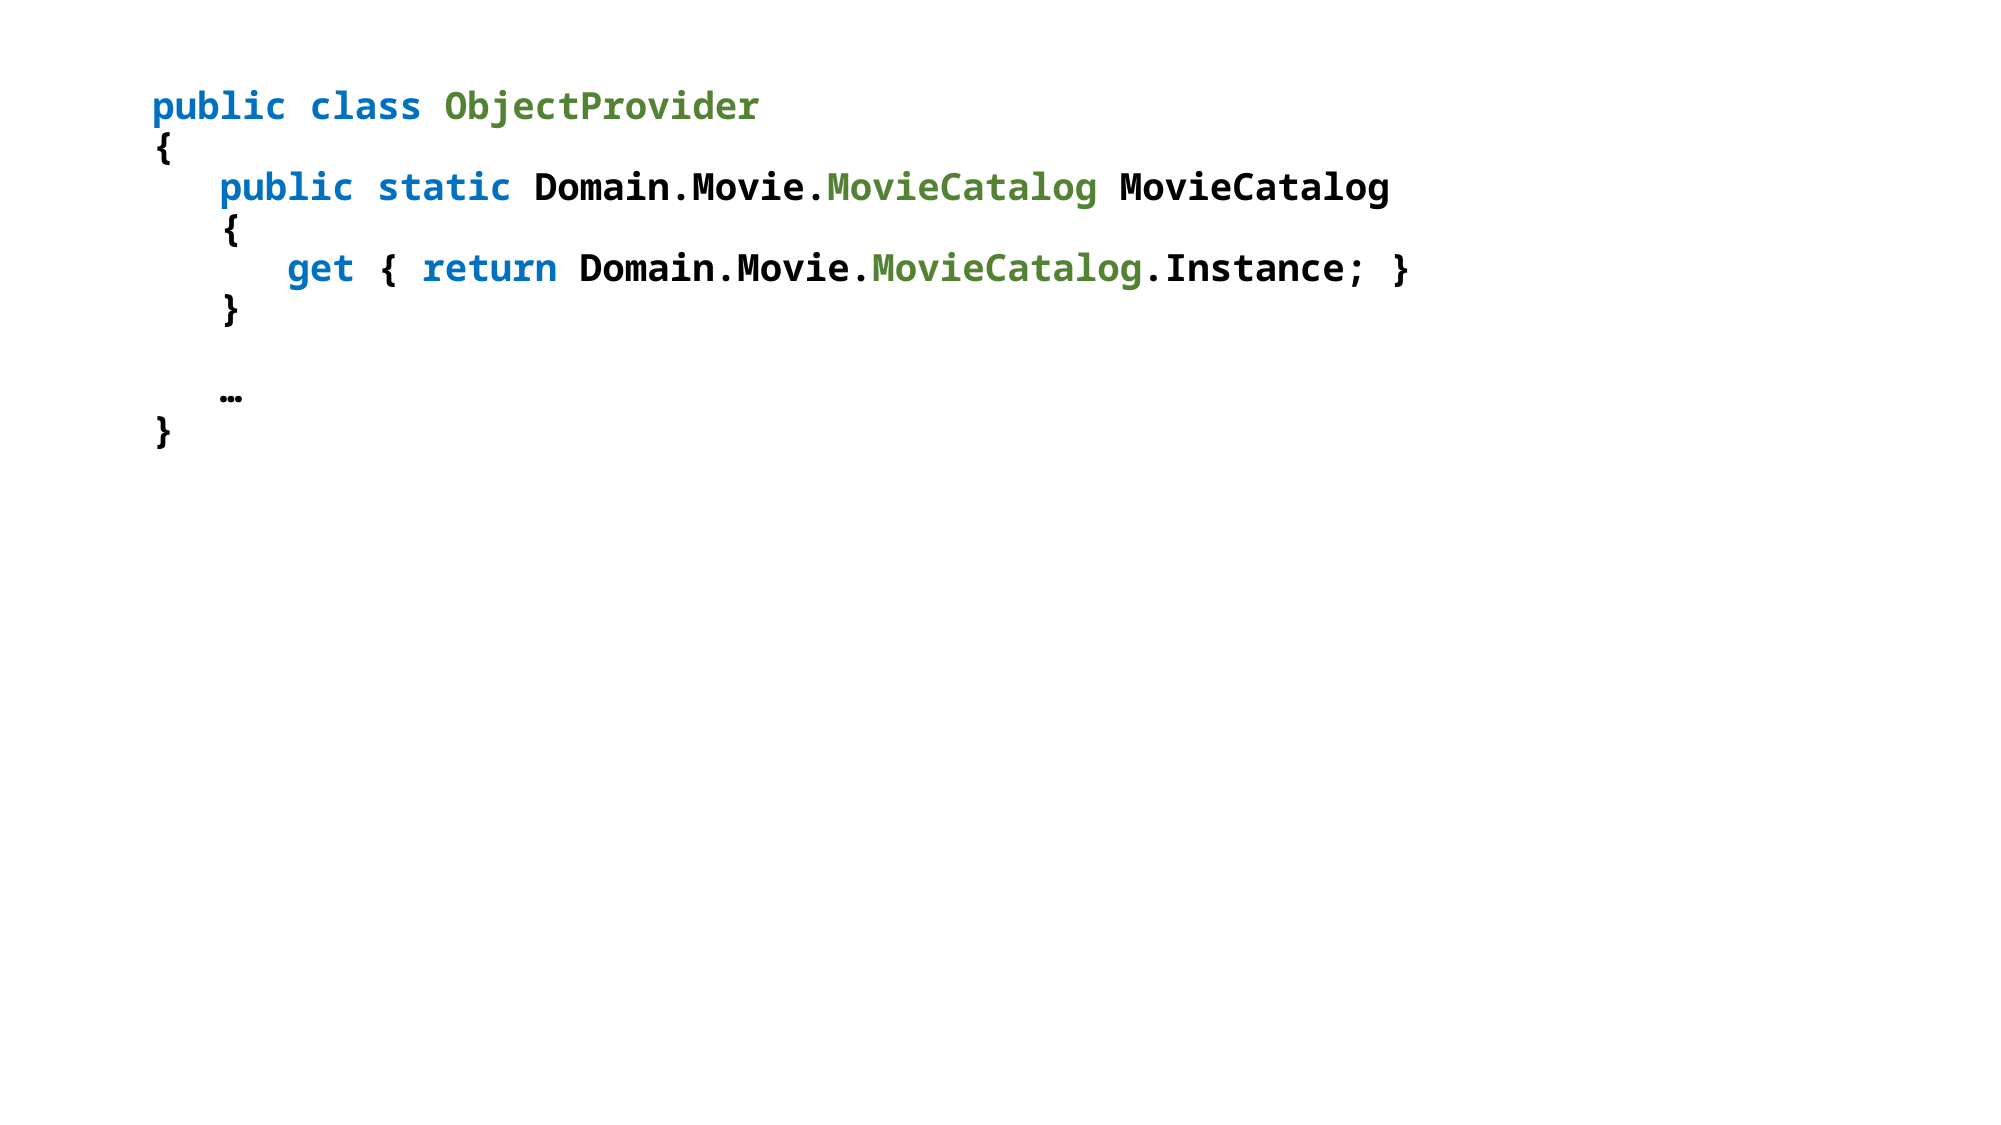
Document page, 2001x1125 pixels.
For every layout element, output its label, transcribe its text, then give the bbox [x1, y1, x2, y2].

list public class ObjectProvider { public static Domain.Movie.MovieCatalog MovieCatalog { get { return Domain.Movie.MovieCatalog.Instance; } } … } [137, 79, 1790, 1006]
